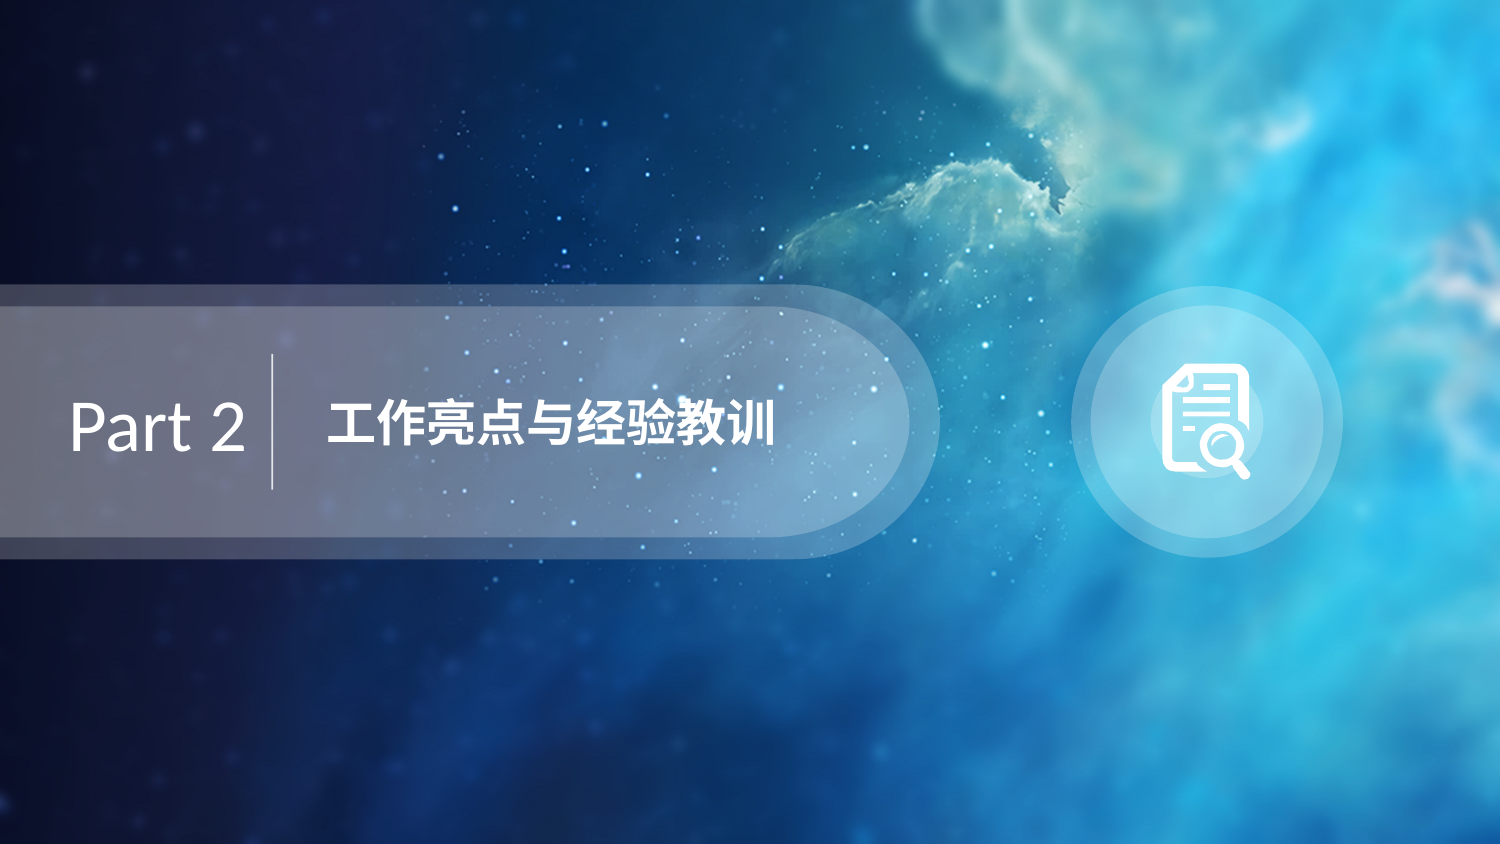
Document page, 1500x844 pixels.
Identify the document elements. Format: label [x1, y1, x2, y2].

picture [0, 0, 1500, 844]
text_box [0, 284, 941, 560]
text_box [1070, 285, 1344, 558]
